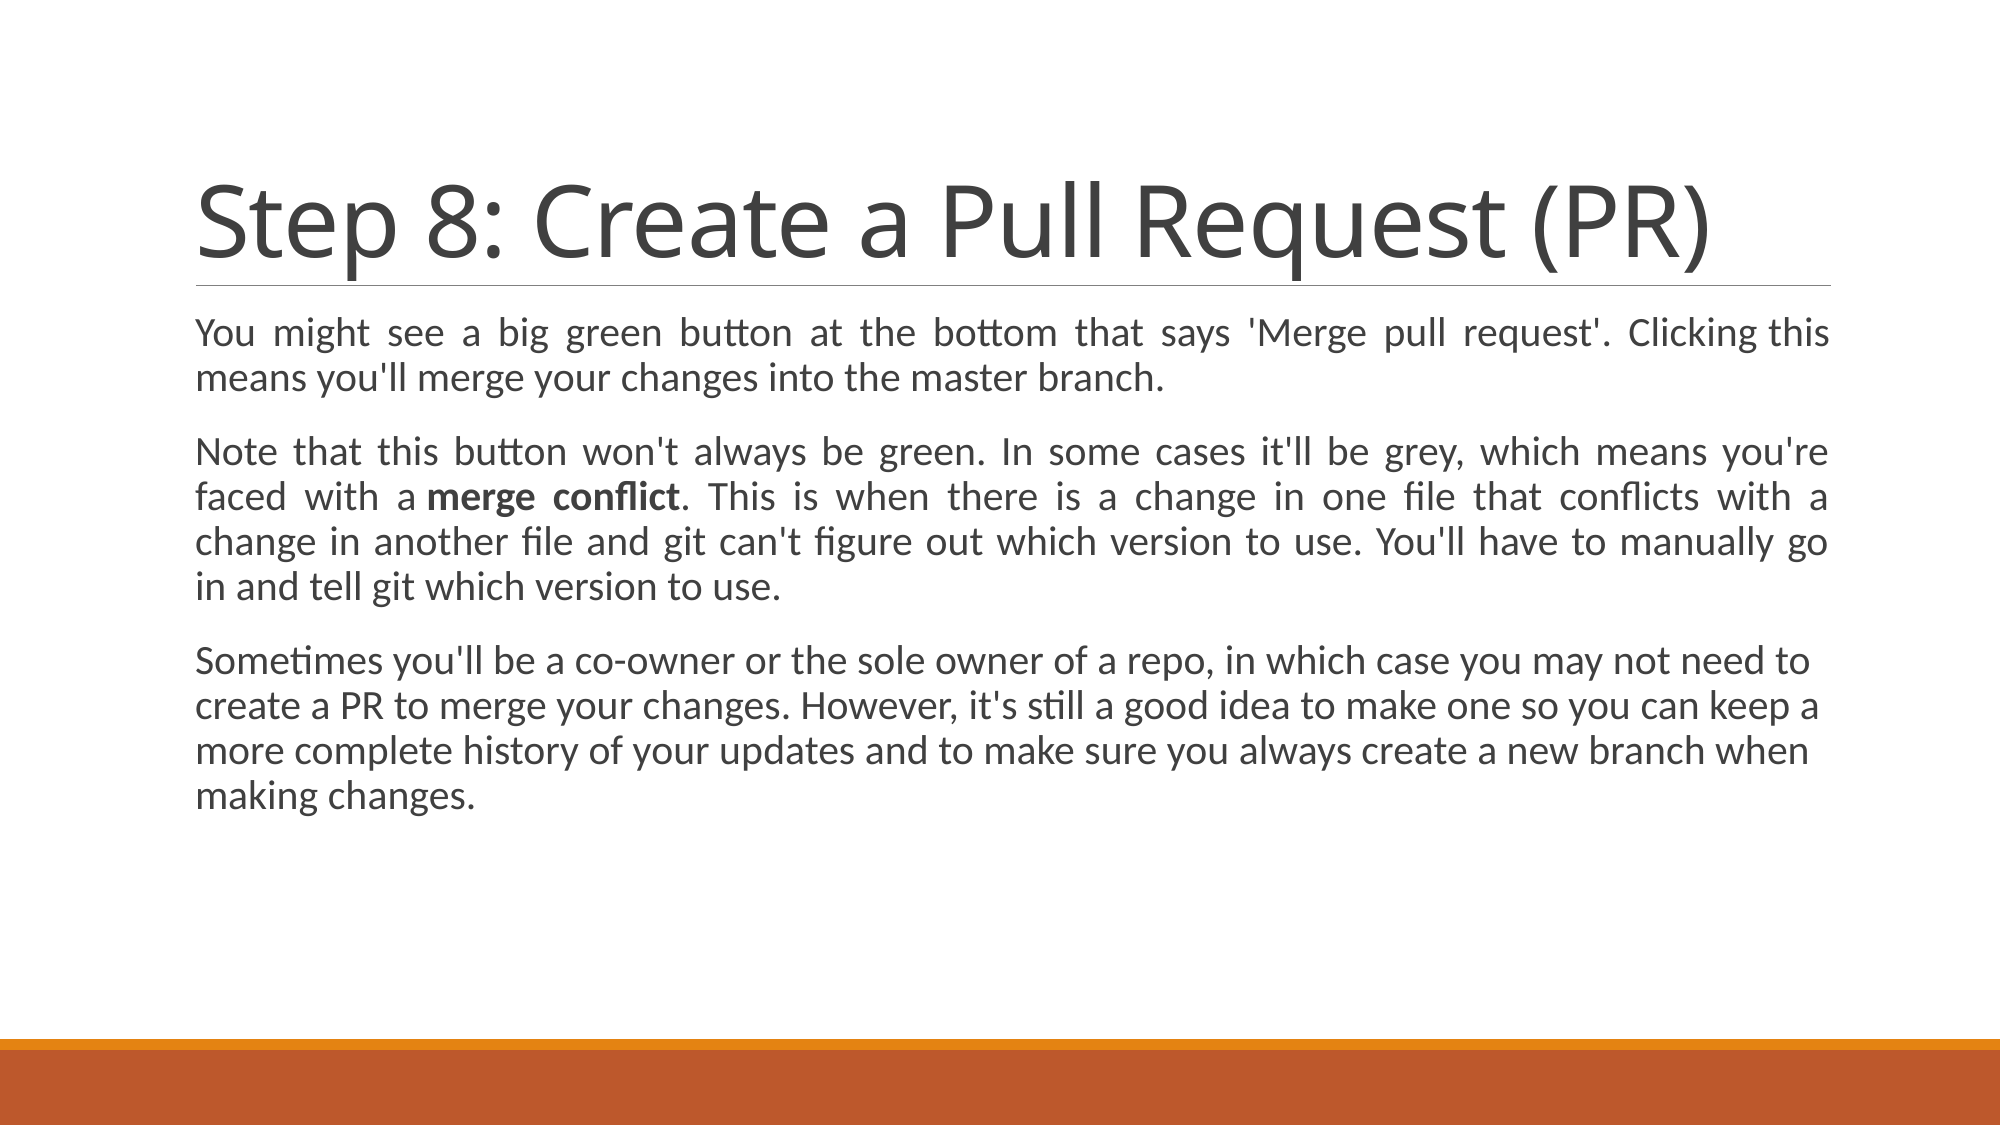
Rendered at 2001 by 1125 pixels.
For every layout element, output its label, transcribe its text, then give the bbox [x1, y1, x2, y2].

list You might see a big green button at the bottom that says 'Merge pull request'. Clicking this means you'll merge your changes into the master branch. Note that this button won't always be green. In some cases it'll be grey, which means you're faced with a merge conflict. This is when there is a change in one file that conflicts with a change in another file and git can't figure out which version to use. You'll have to manually go in and tell git which version to use. Sometimes you'll be a co-owner or the sole owner of a repo, in which case you may not need to create a PR to merge your changes. However, it's still a good idea to make one so you can keep a more complete history of your updates and to make sure you always create a new branch when making changes. [180, 302, 1830, 963]
title Step 8: Create a Pull Request (PR) [180, 47, 1830, 285]
